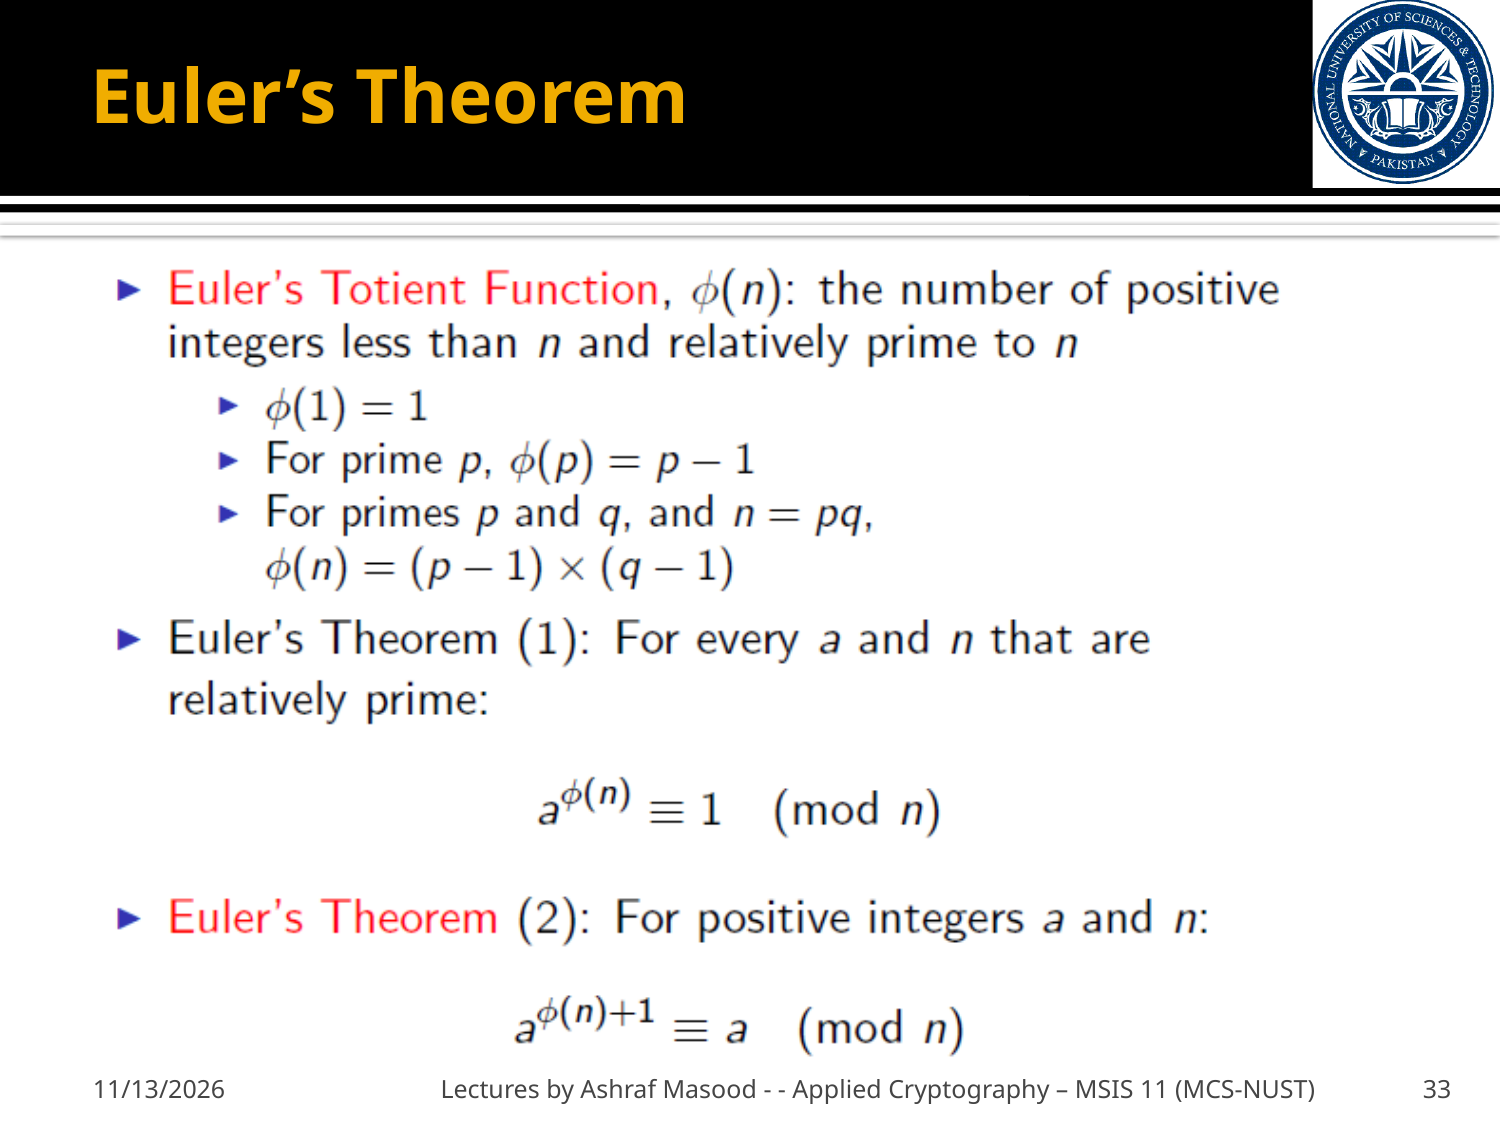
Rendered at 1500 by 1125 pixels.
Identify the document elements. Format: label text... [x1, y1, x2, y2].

title Euler’s Theorem [75, 12, 1313, 175]
slide_number 33 [1345, 1062, 1467, 1108]
footer Lectures by Ashraf Masood - - Applied Cryptography – MSIS 11 (MCS-NUST) [433, 1062, 1337, 1108]
picture [1312, 0, 1500, 188]
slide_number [75, 1062, 425, 1108]
picture [99, 242, 1300, 1072]
